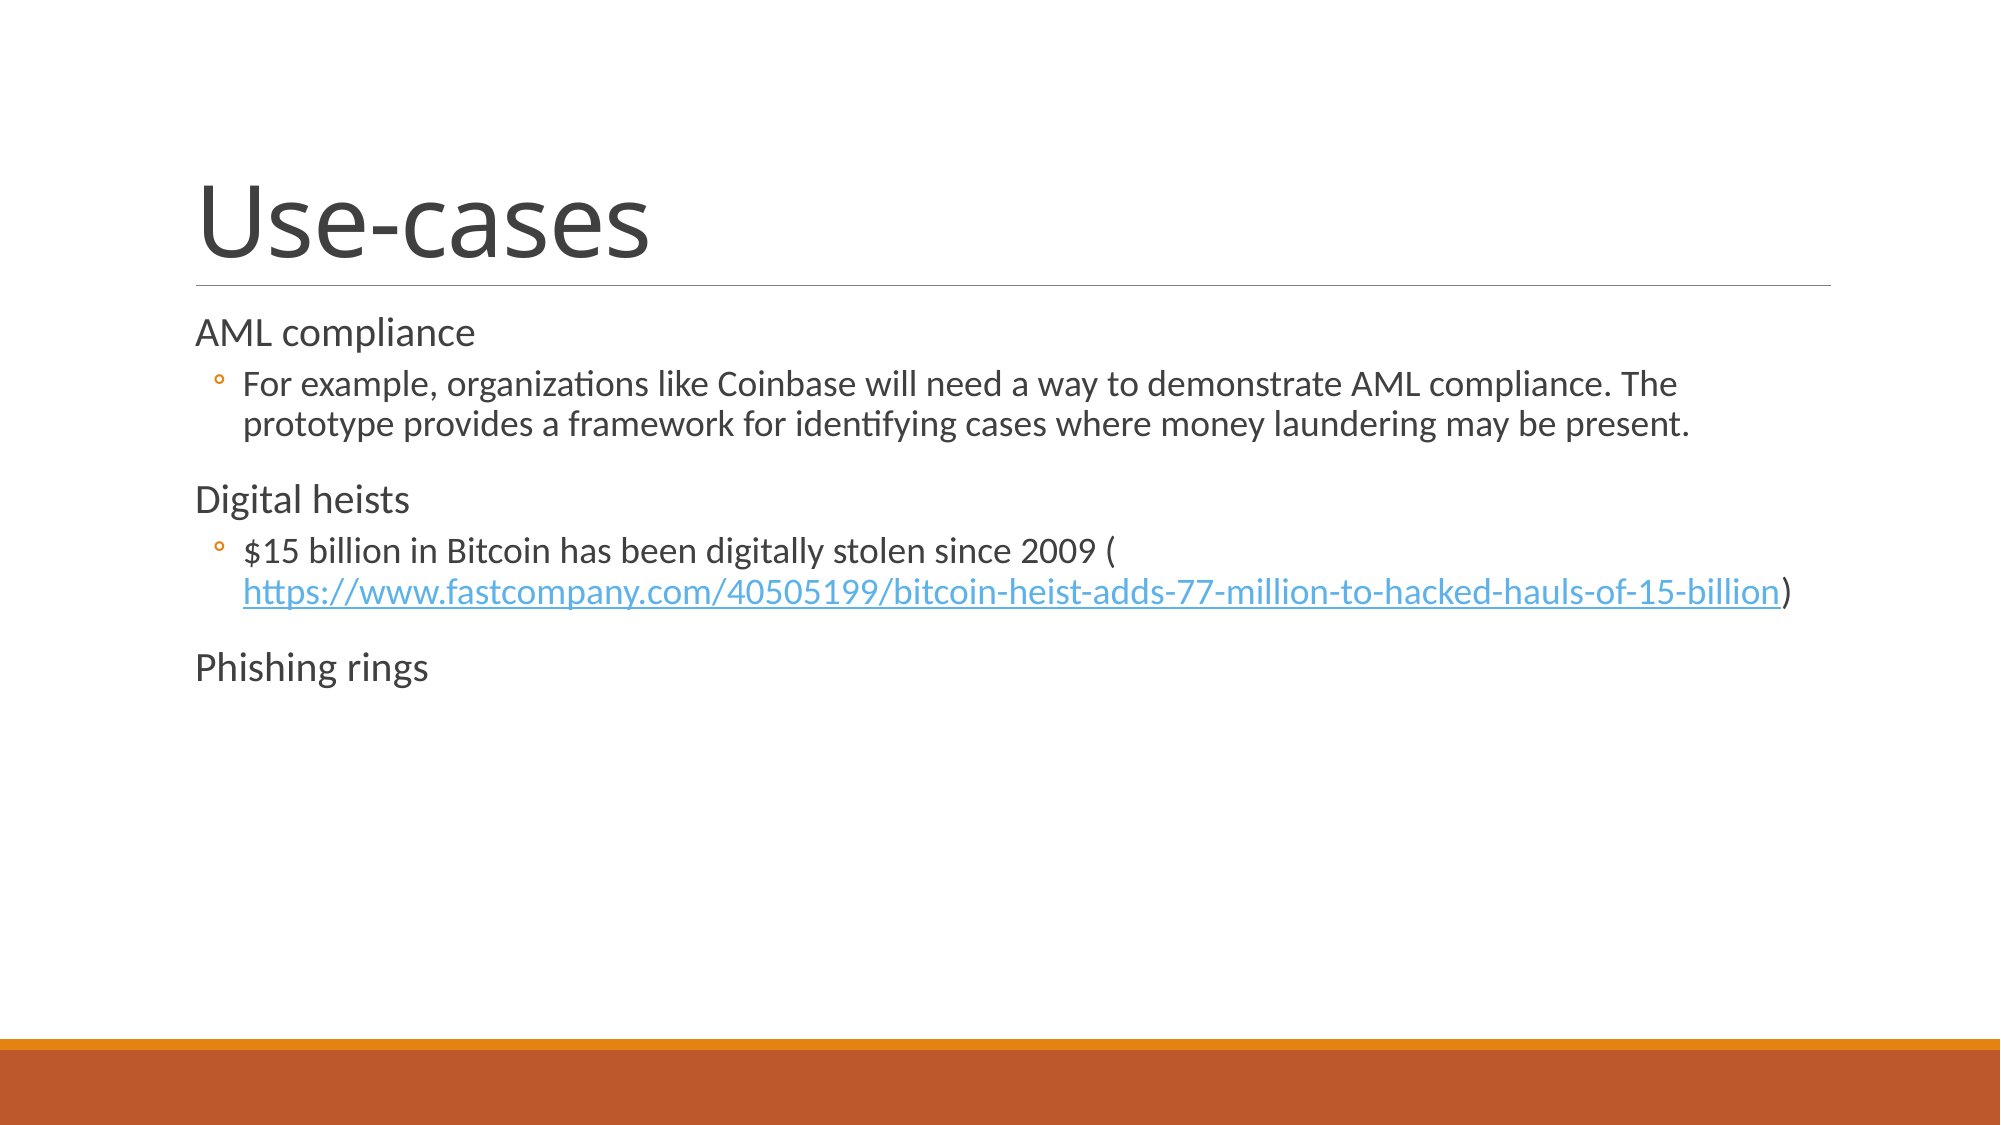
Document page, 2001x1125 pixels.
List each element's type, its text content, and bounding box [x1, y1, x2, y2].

title Use-cases [180, 47, 1830, 285]
list AML compliance For example, organizations like Coinbase will need a way to demonstrate AML compliance. The prototype provides a framework for identifying cases where money laundering may be present. Digital heists $15 billion in Bitcoin has been digitally stolen since 2009 (https://www.fastcompany.com/40505199/bitcoin-heist-adds-77-million-to-hacked-hauls-of-15-billion) Phishing rings [180, 302, 1830, 963]
